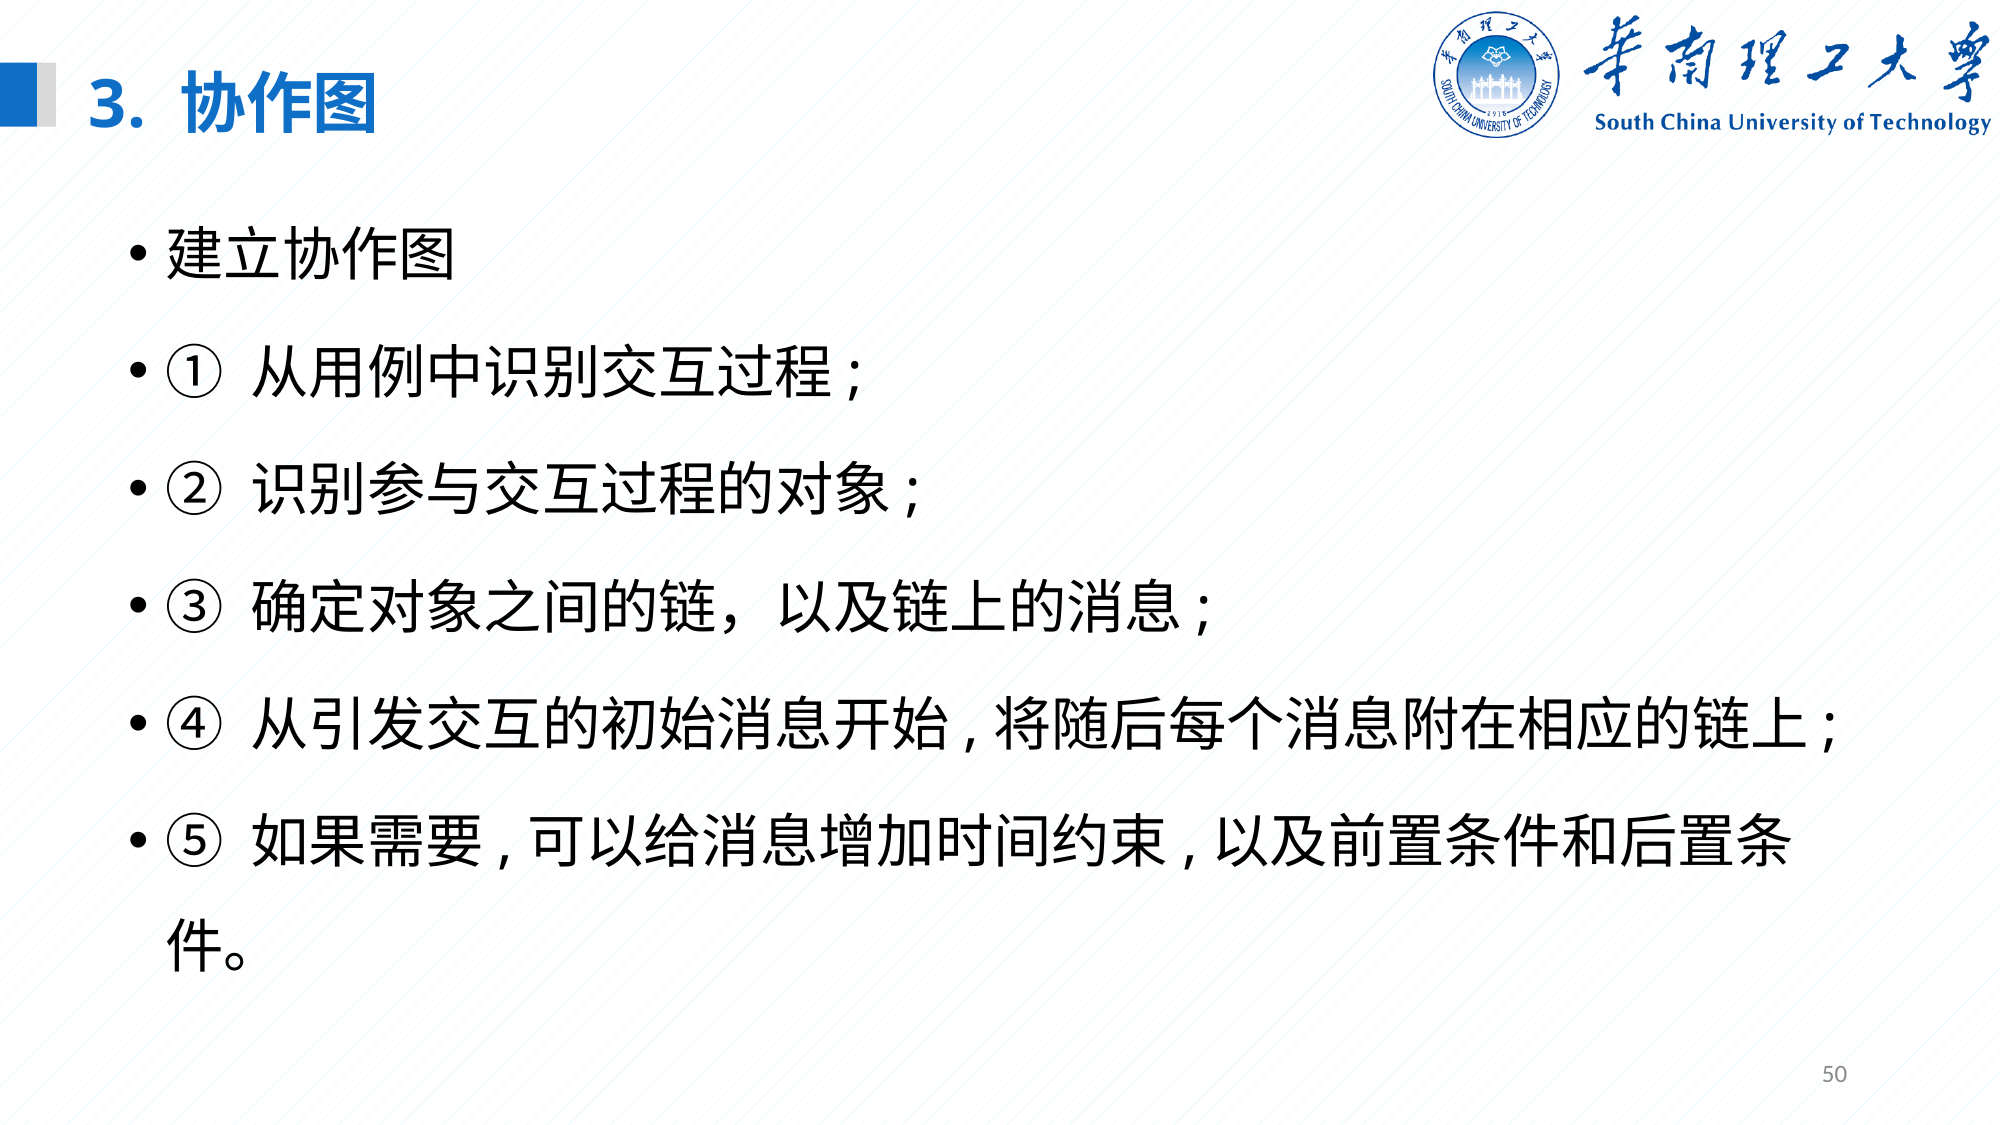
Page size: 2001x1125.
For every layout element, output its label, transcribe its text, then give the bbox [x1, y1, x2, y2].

list 建立协作图 ① 从用例中识别交互过程; ② 识别参与交互过程的对象; ③ 确定对象之间的链，以及链上的消息; ④ 从引发交互的初始消息开始,将随后每个消息附在相应的链上; ⑤ 如果需要,可以给消息增加时间约束,以及前置条件和后置条件。 [112, 174, 1893, 926]
slide_number 50 [1412, 1042, 1863, 1103]
picture [1433, 11, 1991, 138]
text_box 3. 协作图 [74, 53, 1248, 148]
